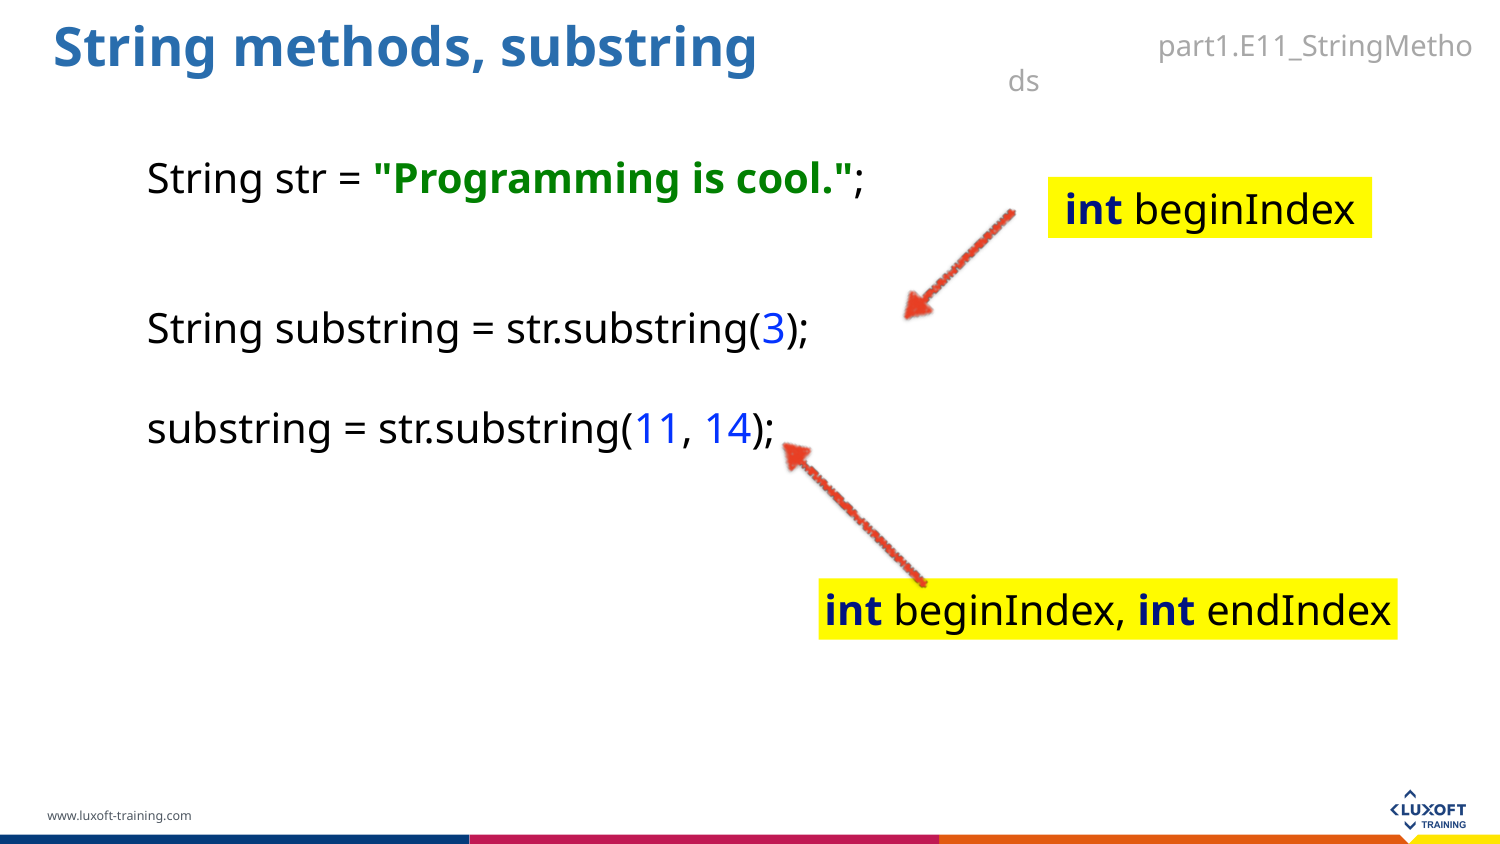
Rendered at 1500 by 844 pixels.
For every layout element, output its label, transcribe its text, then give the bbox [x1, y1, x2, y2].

picture [881, 196, 1040, 330]
text_box int beginIndex [1048, 176, 1373, 238]
text_box String str = "Programming is cool."; String substring = str.substring(3); substring = str.substring(11, 14); [141, 145, 871, 508]
picture [1390, 789, 1466, 830]
text_box int beginIndex, int endIndex [818, 578, 1398, 640]
picture [751, 431, 959, 601]
text_box part1.E11_StringMethods [1002, 21, 1495, 103]
text_box String methods, substring [47, 6, 1142, 84]
